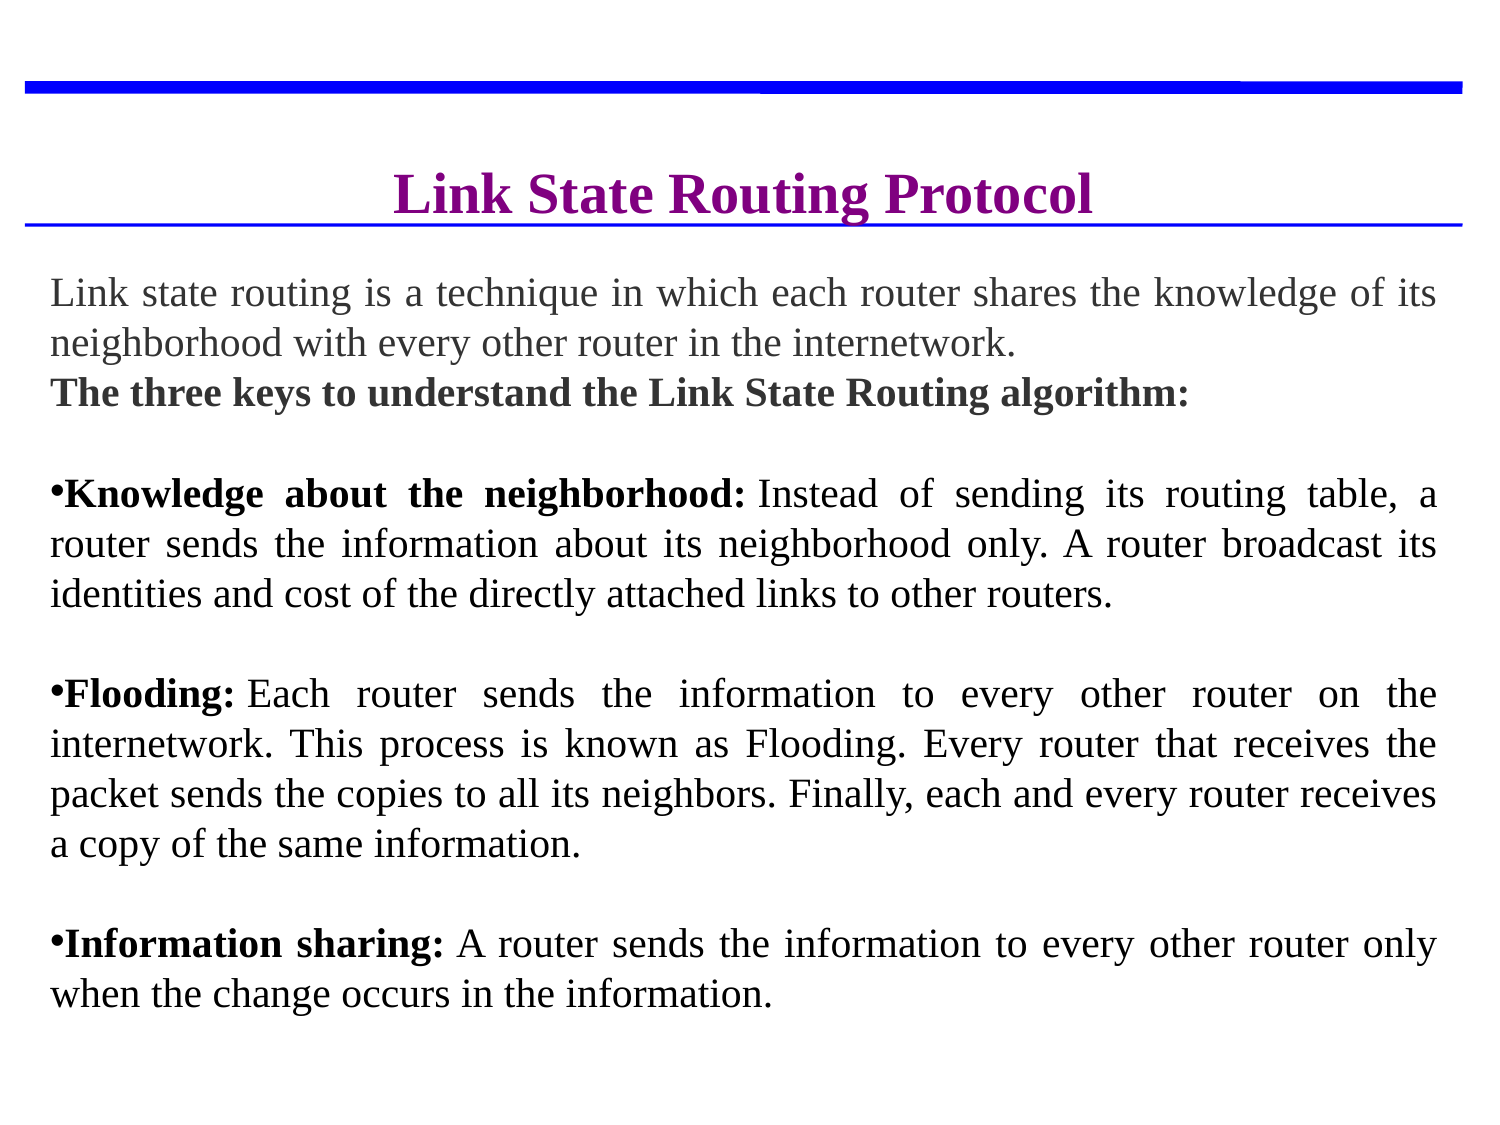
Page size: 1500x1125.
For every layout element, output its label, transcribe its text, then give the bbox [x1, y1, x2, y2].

text_box Link State Routing Protocol [24, 112, 1463, 200]
text_box Link state routing is a technique in which each router shares the knowledge of its neighborhood with every other router in the internetwork. The three keys to understand the Link State Routing algorithm: Knowledge about the neighborhood: Instead of sending its routing table, a router sends the information about its neighborhood only. A router broadcast its identities and cost of the directly attached links to other routers. Flooding: Each router sends the information to every other router on the internetwork. This process is known as Flooding. Every router that receives the packet sends the copies to all its neighbors. Finally, each and every router receives a copy of the same information. Information sharing: A router sends the information to every other router only when the change occurs in the information. [35, 257, 1454, 1023]
